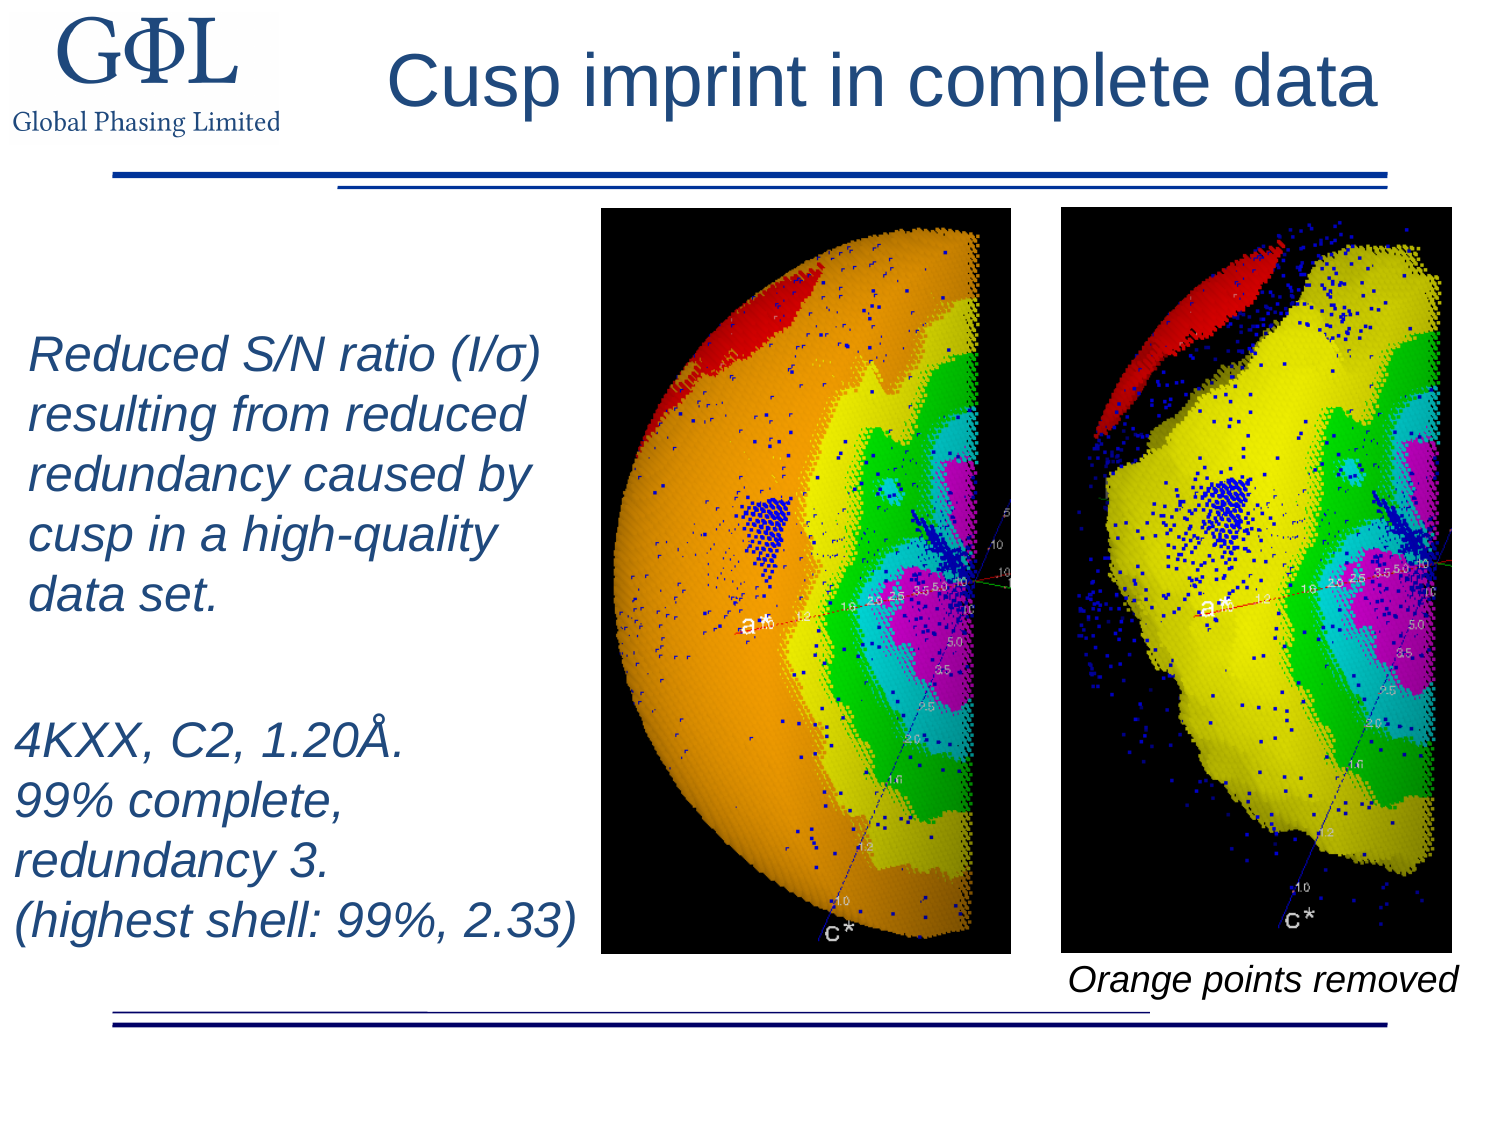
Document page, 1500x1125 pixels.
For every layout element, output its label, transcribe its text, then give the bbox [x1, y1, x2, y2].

text_box Reduced S/N ratio (I/σ) resulting from reduced redundancy caused by cusp in a high-quality data set. [14, 314, 577, 630]
text_box Cusp imprint in complete data [316, 0, 1450, 154]
picture [1060, 207, 1453, 953]
text_box Orange points removed [1052, 948, 1474, 1008]
text_box 4KXX, C2, 1.20Å. 99% complete, redundancy 3. (highest shell: 99%, 2.33) [0, 699, 596, 955]
picture [9, 12, 75, 145]
text_box [75, 0, 316, 149]
picture [601, 207, 1012, 954]
